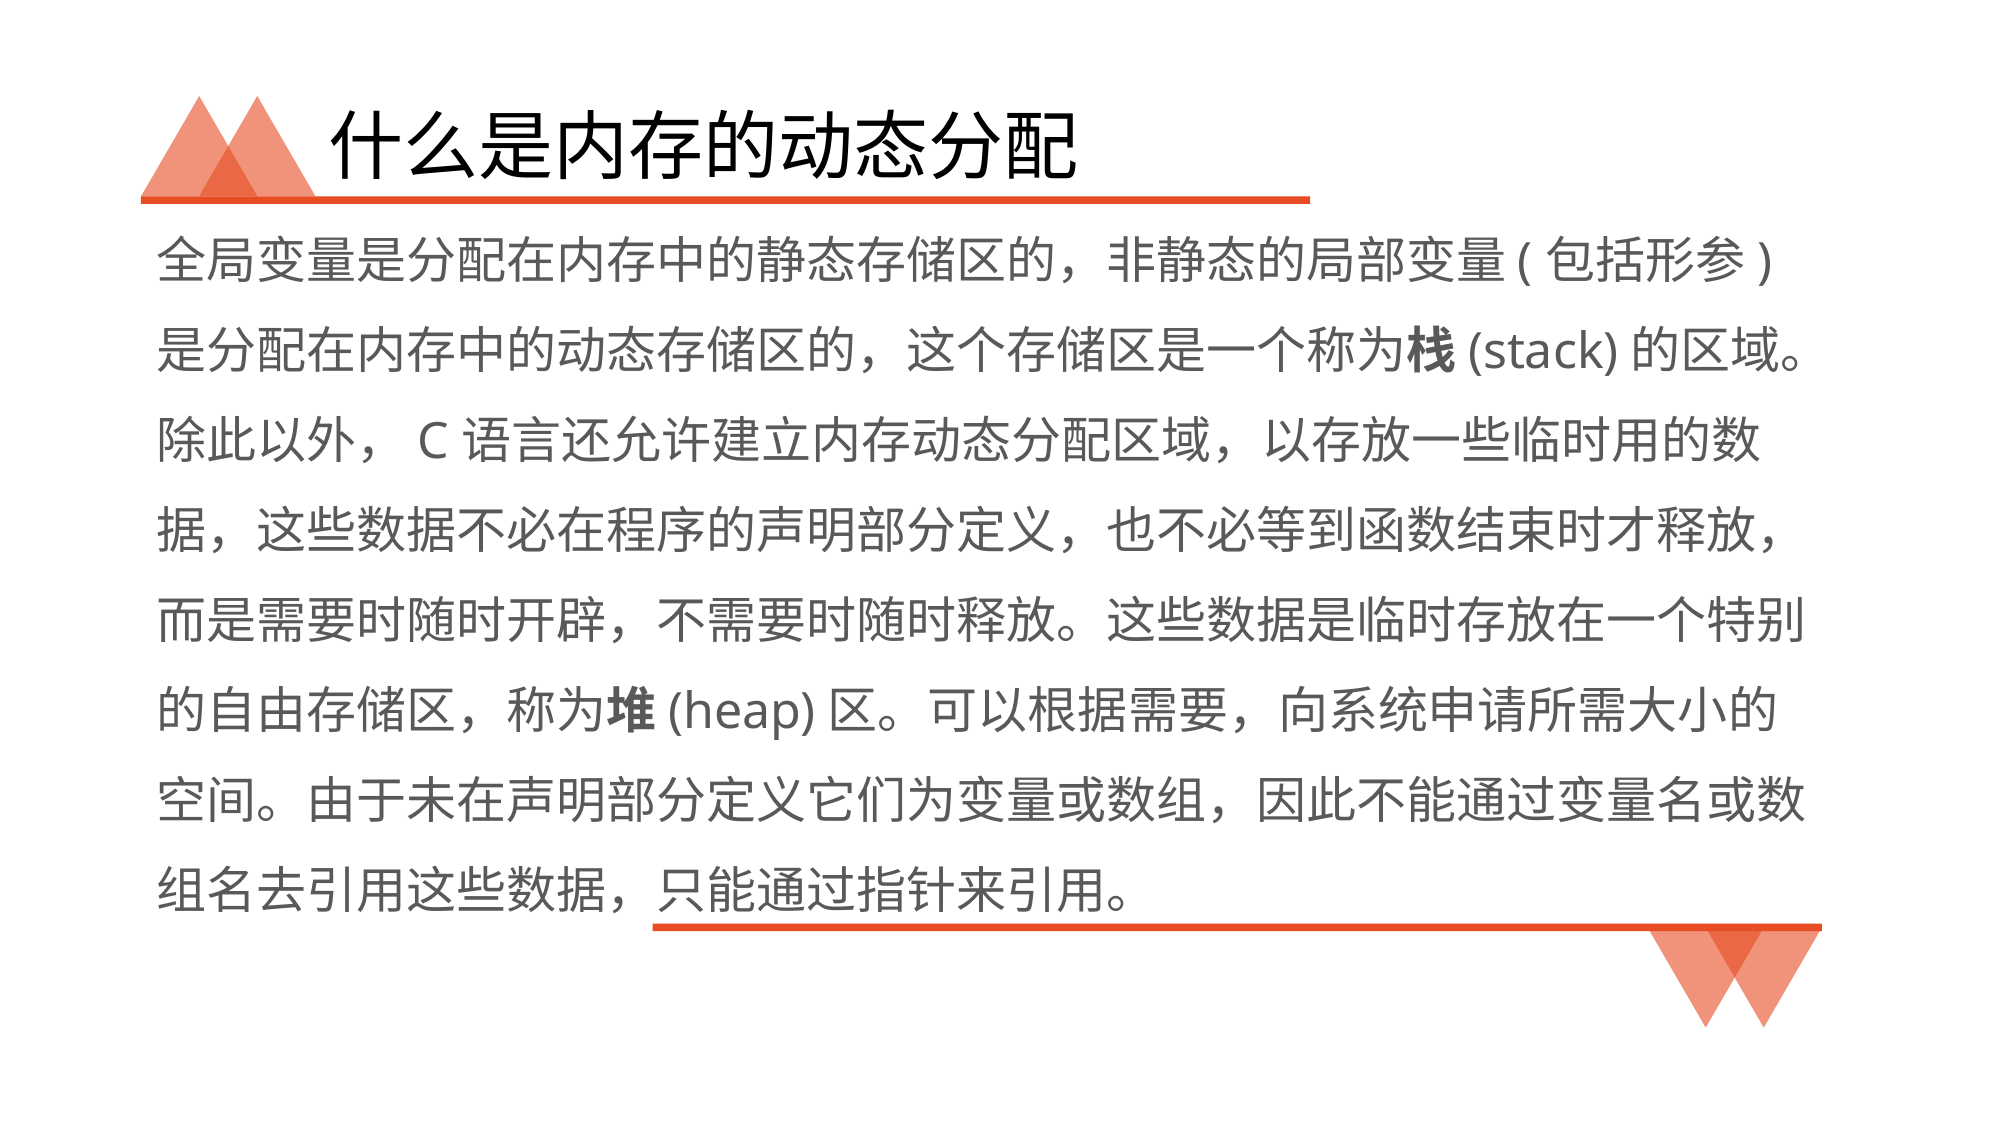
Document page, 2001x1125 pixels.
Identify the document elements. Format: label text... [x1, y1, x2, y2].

list 全局变量是分配在内存中的静态存储区的，非静态的局部变量(包括形参)是分配在内存中的动态存储区的，这个存储区是一个称为栈(stack)的区域。除此以外，C语言还允许建立内存动态分配区域，以存放一些临时用的数据，这些数据不必在程序的声明部分定义，也不必等到函数结束时才释放，而是需要时随时开辟，不需要时随时释放。这些数据是临时存放在一个特别的自由存储区，称为堆(heap)区。可以根据需要，向系统申请所需大小的空间。由于未在声明部分定义它们为变量或数组，因此不能通过变量名或数组名去引用这些数据，只能通过指针来引用。 [141, 299, 1822, 819]
title 什么是内存的动态分配 [313, 90, 1399, 208]
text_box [652, 923, 1822, 1028]
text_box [140, 95, 1311, 204]
